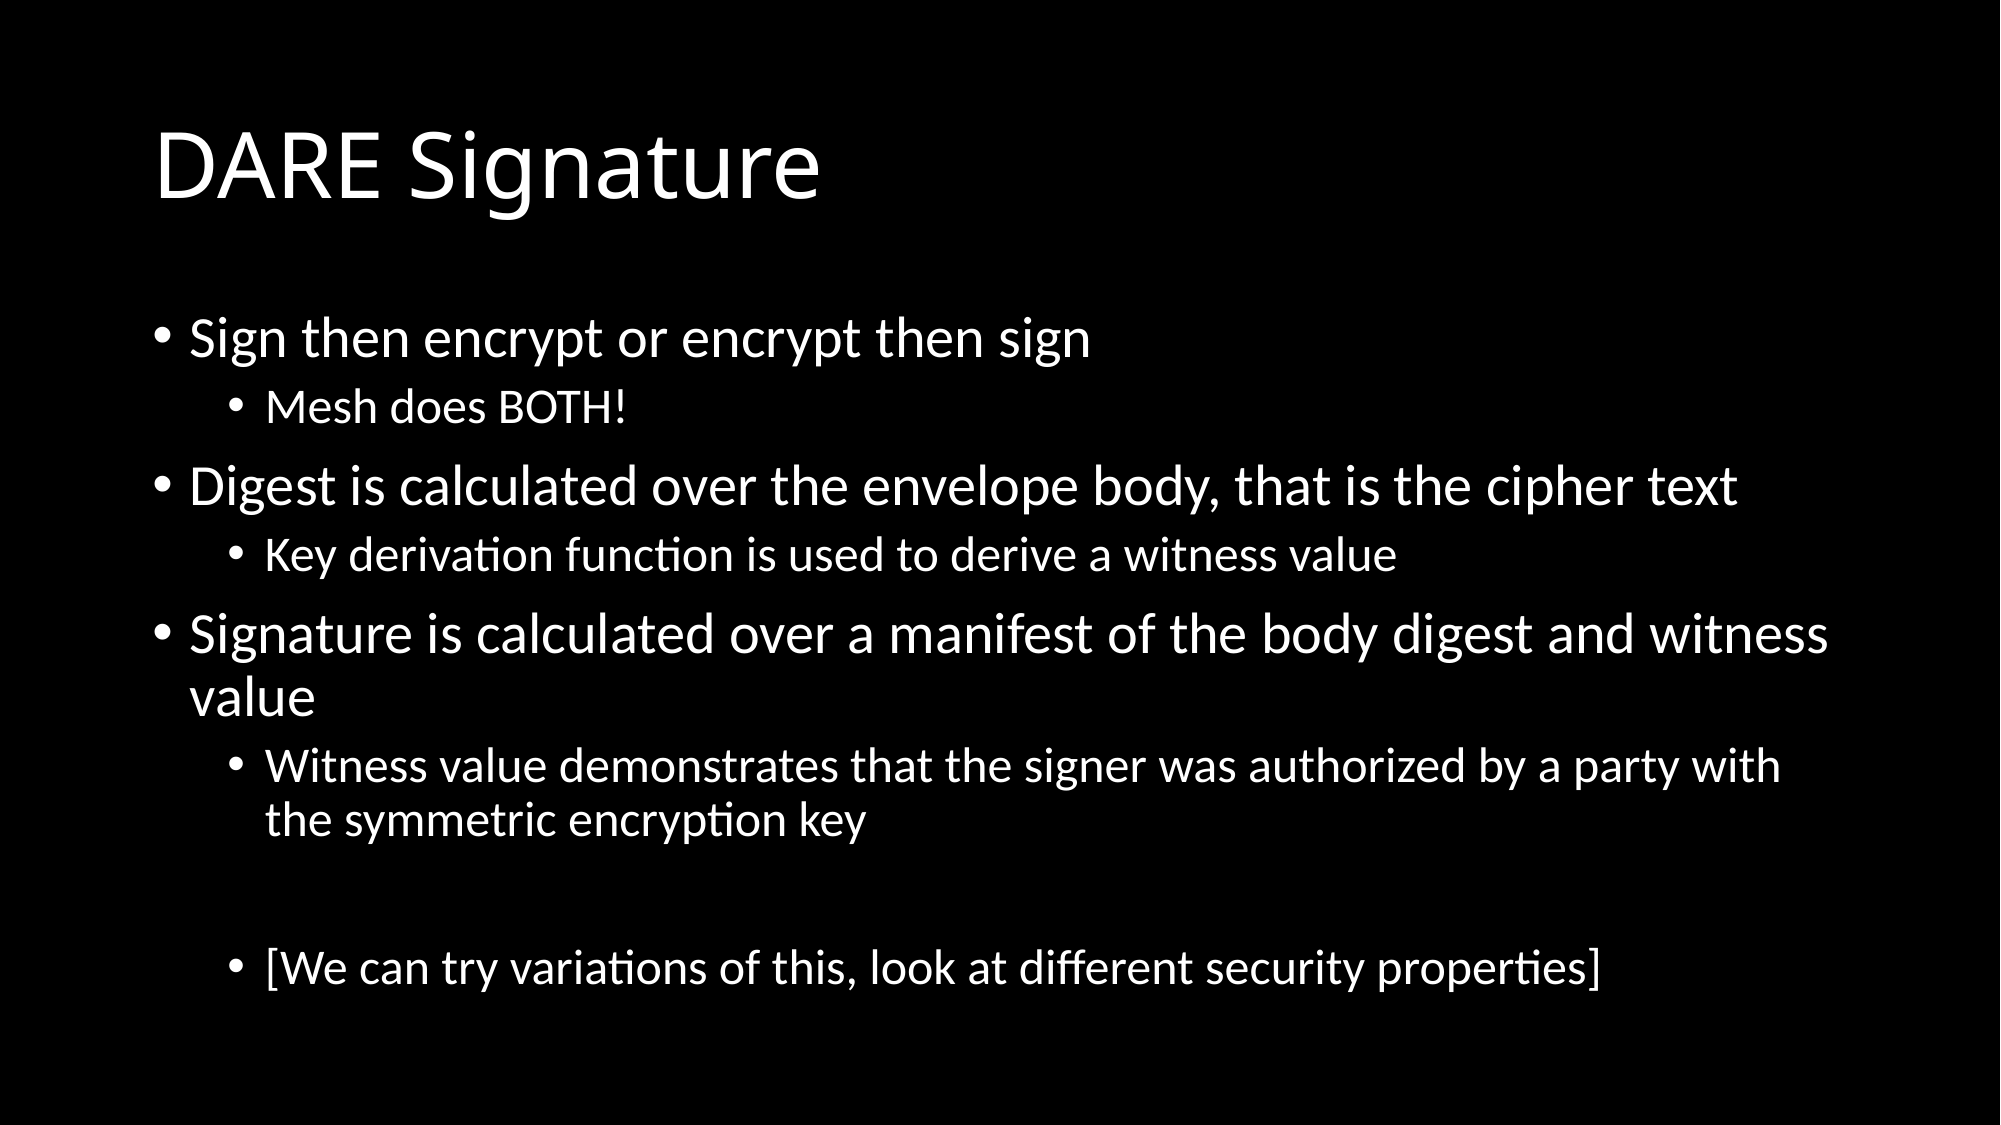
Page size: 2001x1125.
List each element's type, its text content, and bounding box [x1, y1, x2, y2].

list Sign then encrypt or encrypt then sign Mesh does BOTH! Digest is calculated over the envelope body, that is the cipher text Key derivation function is used to derive a witness value Signature is calculated over a manifest of the body digest and witness value Witness value demonstrates that the signer was authorized by a party with the symmetric encryption key [We can try variations of this, look at different security properties] [137, 299, 1863, 1014]
title DARE Signature [137, 59, 1863, 278]
